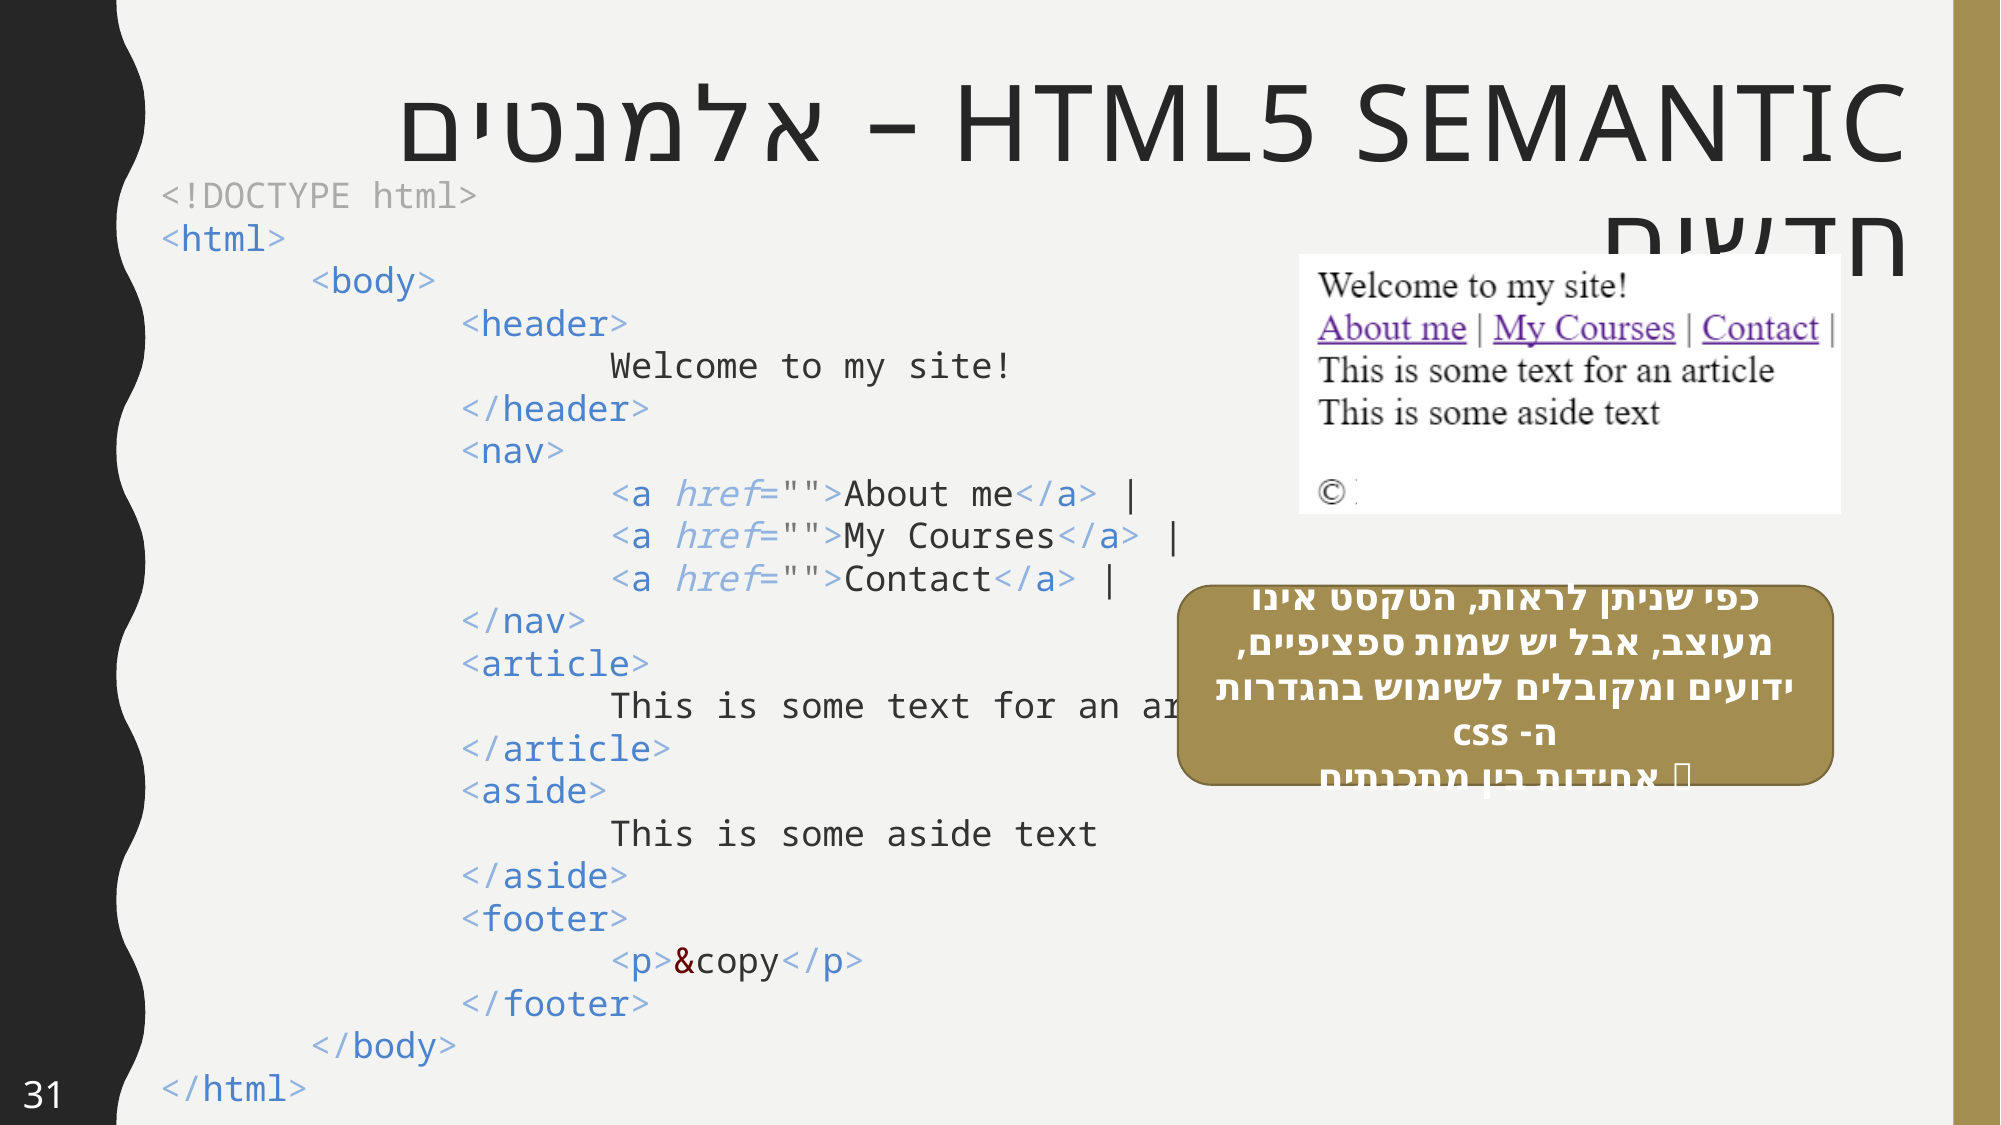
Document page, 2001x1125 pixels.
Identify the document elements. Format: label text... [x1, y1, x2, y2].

text_box כפי שניתן לראות, הטקסט אינו מעוצב, אבל יש שמות ספציפיים, ידועים ומקובלים לשימוש בהגדרות ה- css  אחידות בין מתכנתים [1176, 584, 1835, 786]
title HTML5 semantic – אלמנטים חדשים [173, 62, 1929, 215]
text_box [1299, 254, 1841, 514]
text_box <!DOCTYPE html> <html> <body> <header> Welcome to my site! </header> <nav> <a href="">About me</a> | <a href="">My Courses</a> | <a href="">Contact</a> | </nav> <article> This is some text for an article </article> <aside> This is some aside text </aside> <footer> <p>&copy</p> </footer> </body> </html> [145, 165, 1643, 1116]
